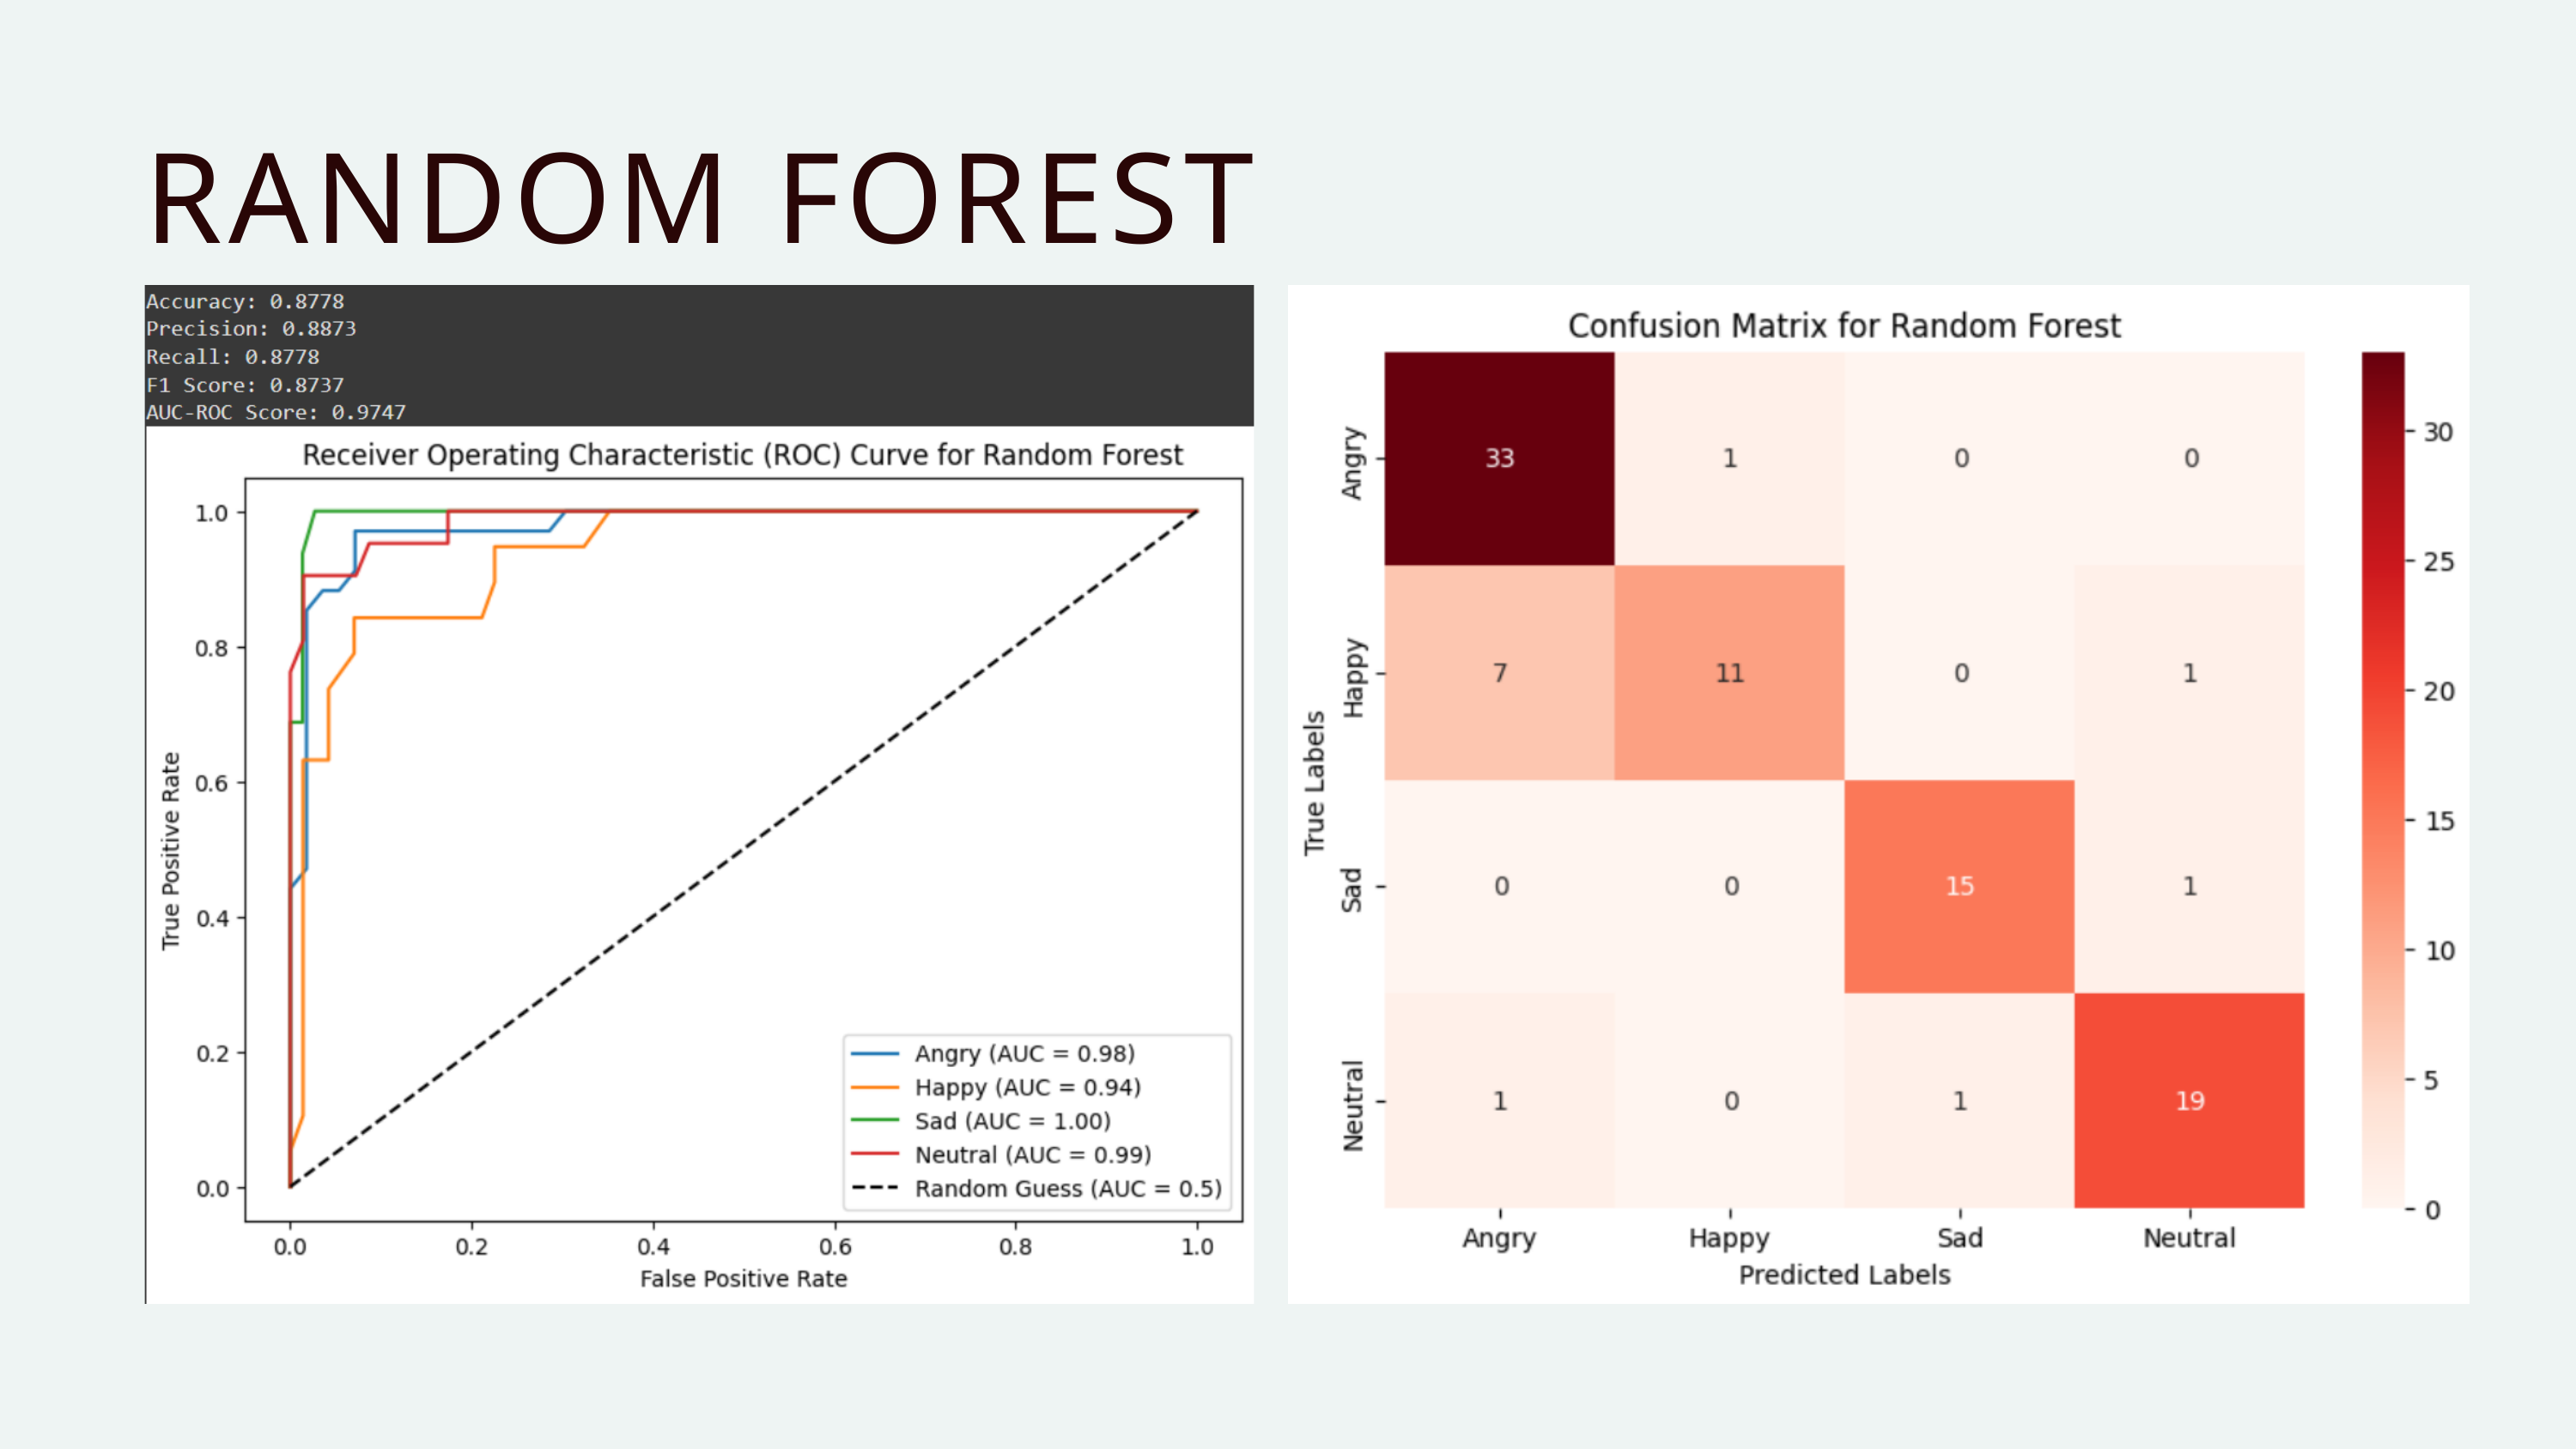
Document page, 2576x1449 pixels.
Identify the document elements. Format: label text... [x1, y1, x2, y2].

text_box RANDOM FOREST [144, 143, 1289, 270]
text_box [144, 285, 1255, 1304]
text_box [1287, 285, 2470, 1304]
